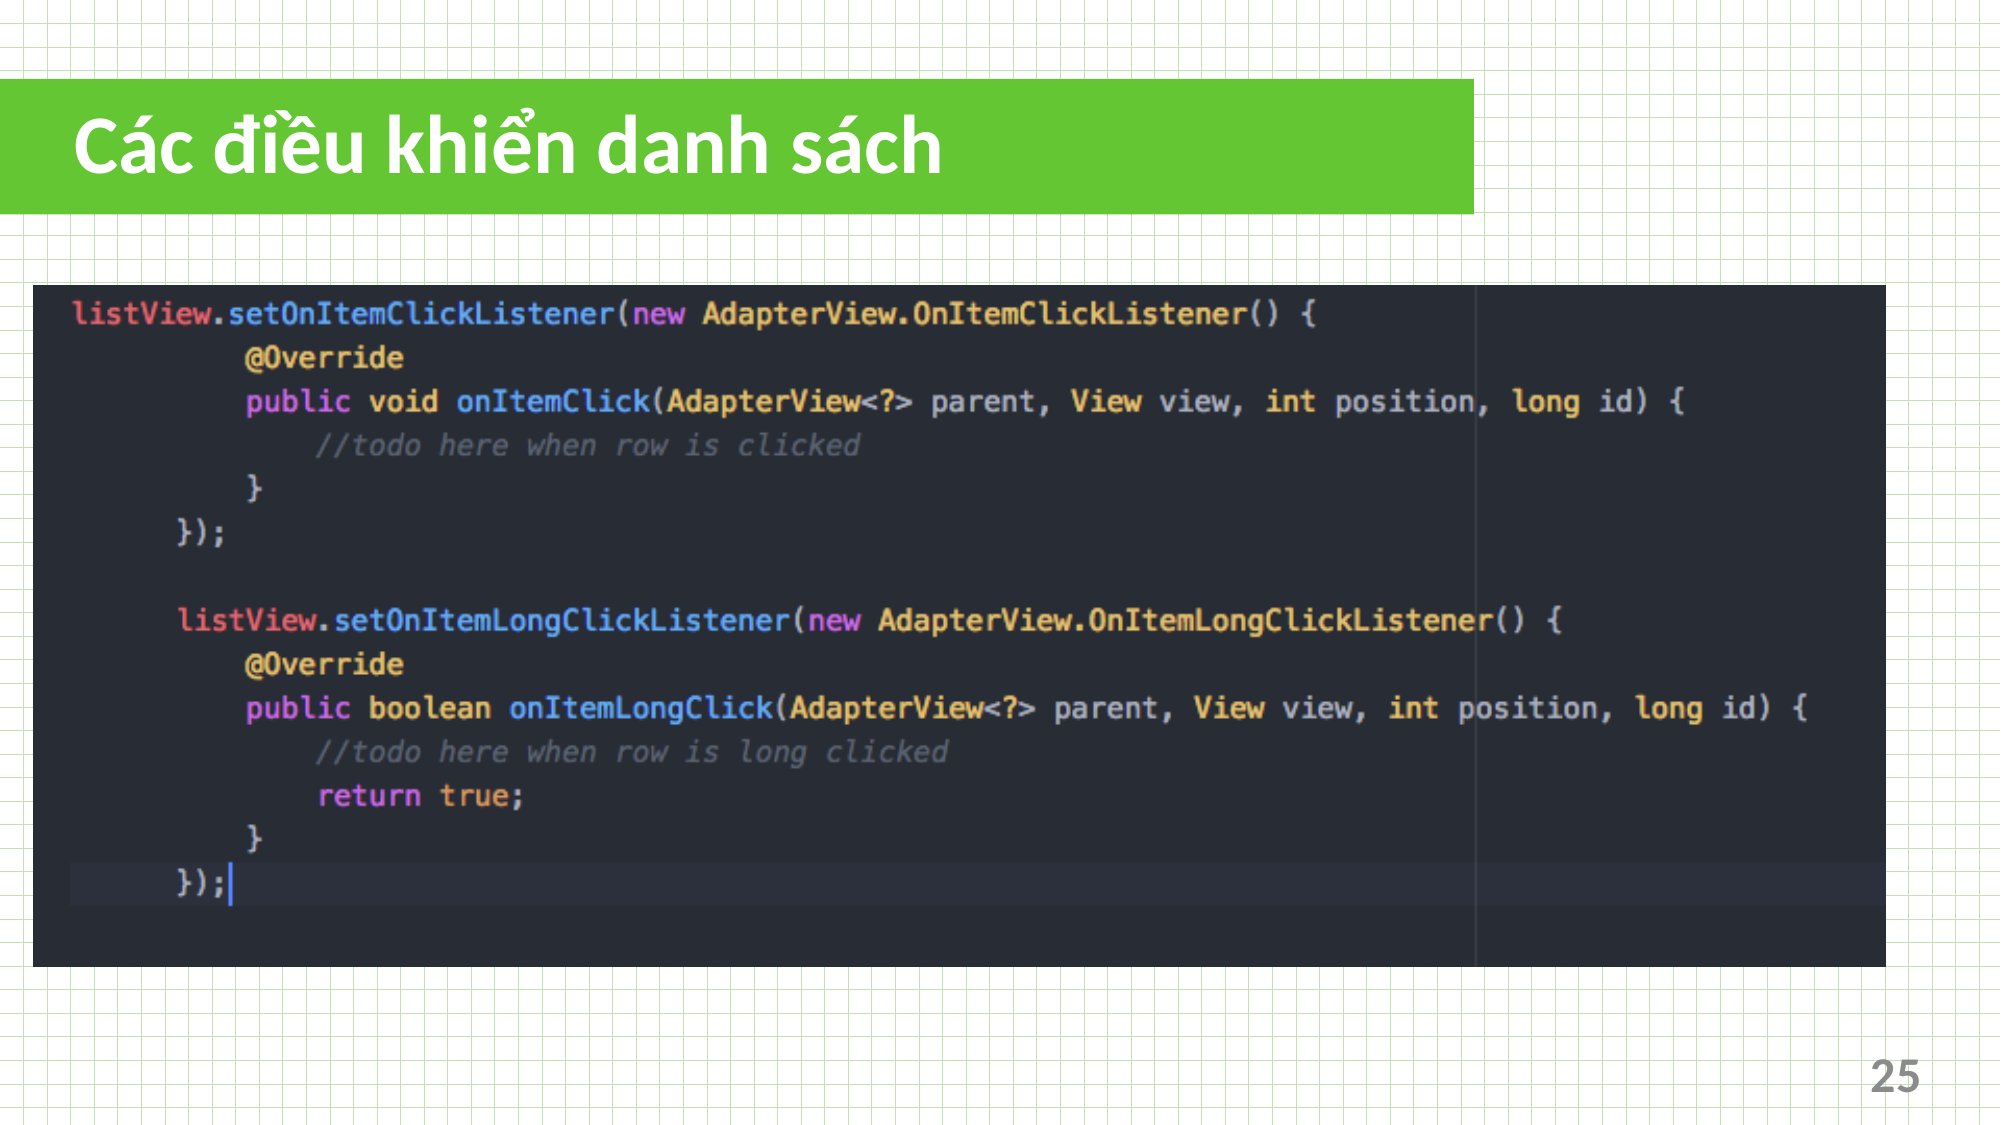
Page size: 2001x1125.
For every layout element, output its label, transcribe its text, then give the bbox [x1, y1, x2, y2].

title Các điều khiển danh sách [0, 78, 1474, 215]
picture [33, 285, 1886, 967]
slide_number 25 [1486, 1042, 1937, 1103]
